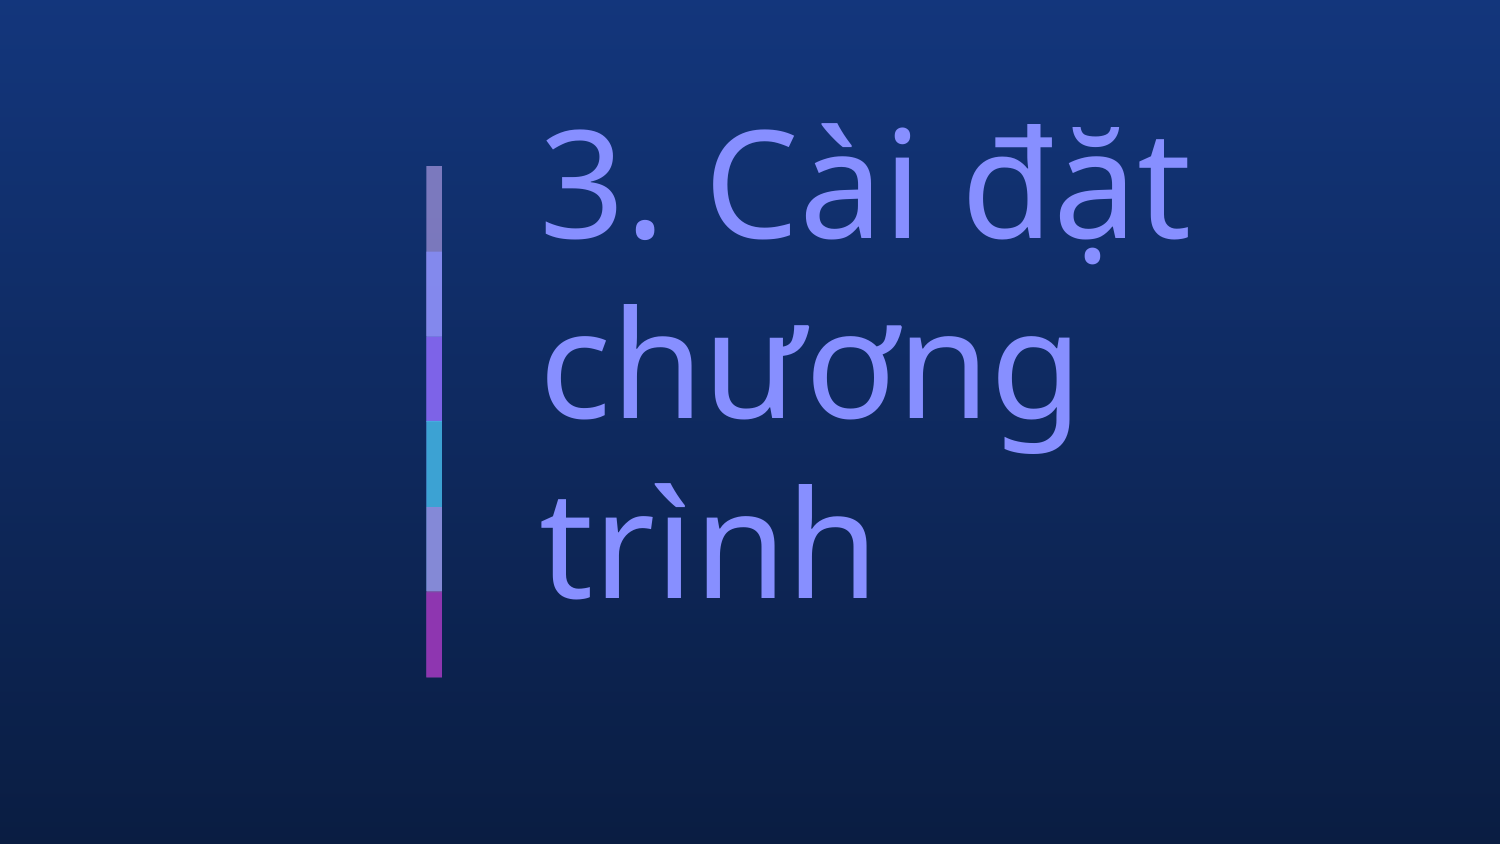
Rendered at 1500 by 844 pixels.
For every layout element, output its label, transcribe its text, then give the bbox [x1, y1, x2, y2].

title 3. Cài đặt chương trình [524, 272, 1402, 625]
